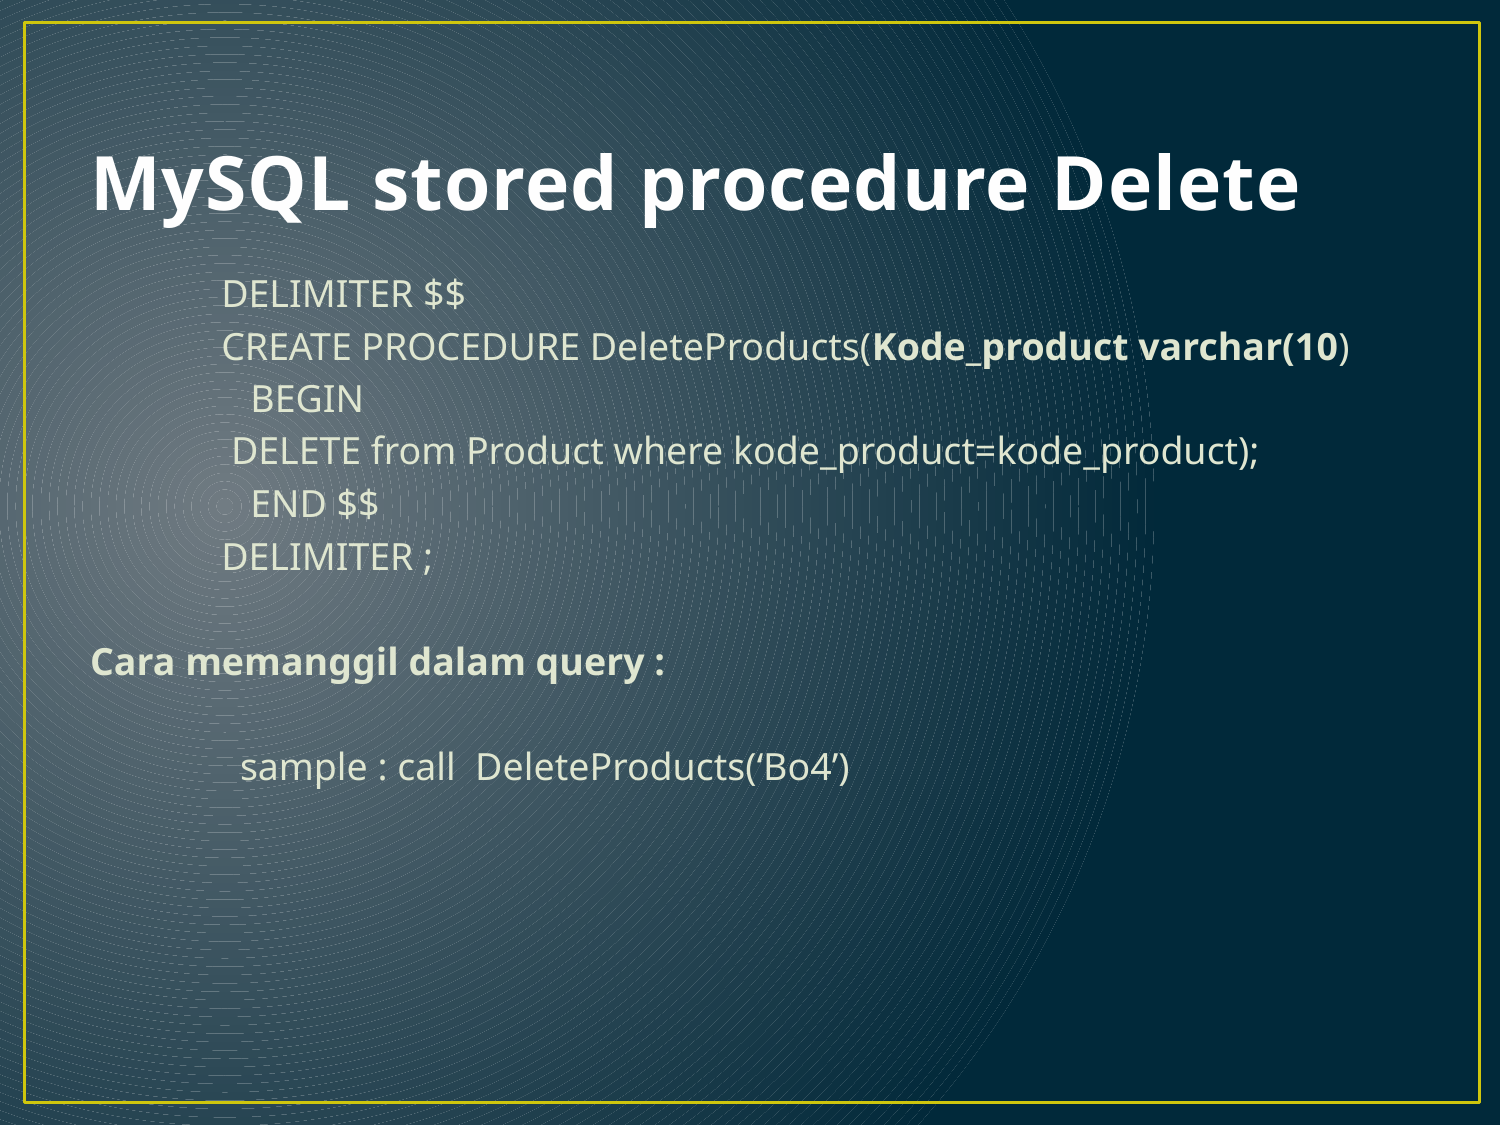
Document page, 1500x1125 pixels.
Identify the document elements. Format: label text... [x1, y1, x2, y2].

list DELIMITER $$ CREATE PROCEDURE DeleteProducts(Kode_product varchar(10) BEGIN DELETE from Product where kode_product=kode_product); END $$ DELIMITER ; Cara memanggil dalam query : sample : call DeleteProducts(‘Bo4’) [75, 262, 1425, 1005]
title MySQL stored procedure Delete [75, 45, 1425, 233]
